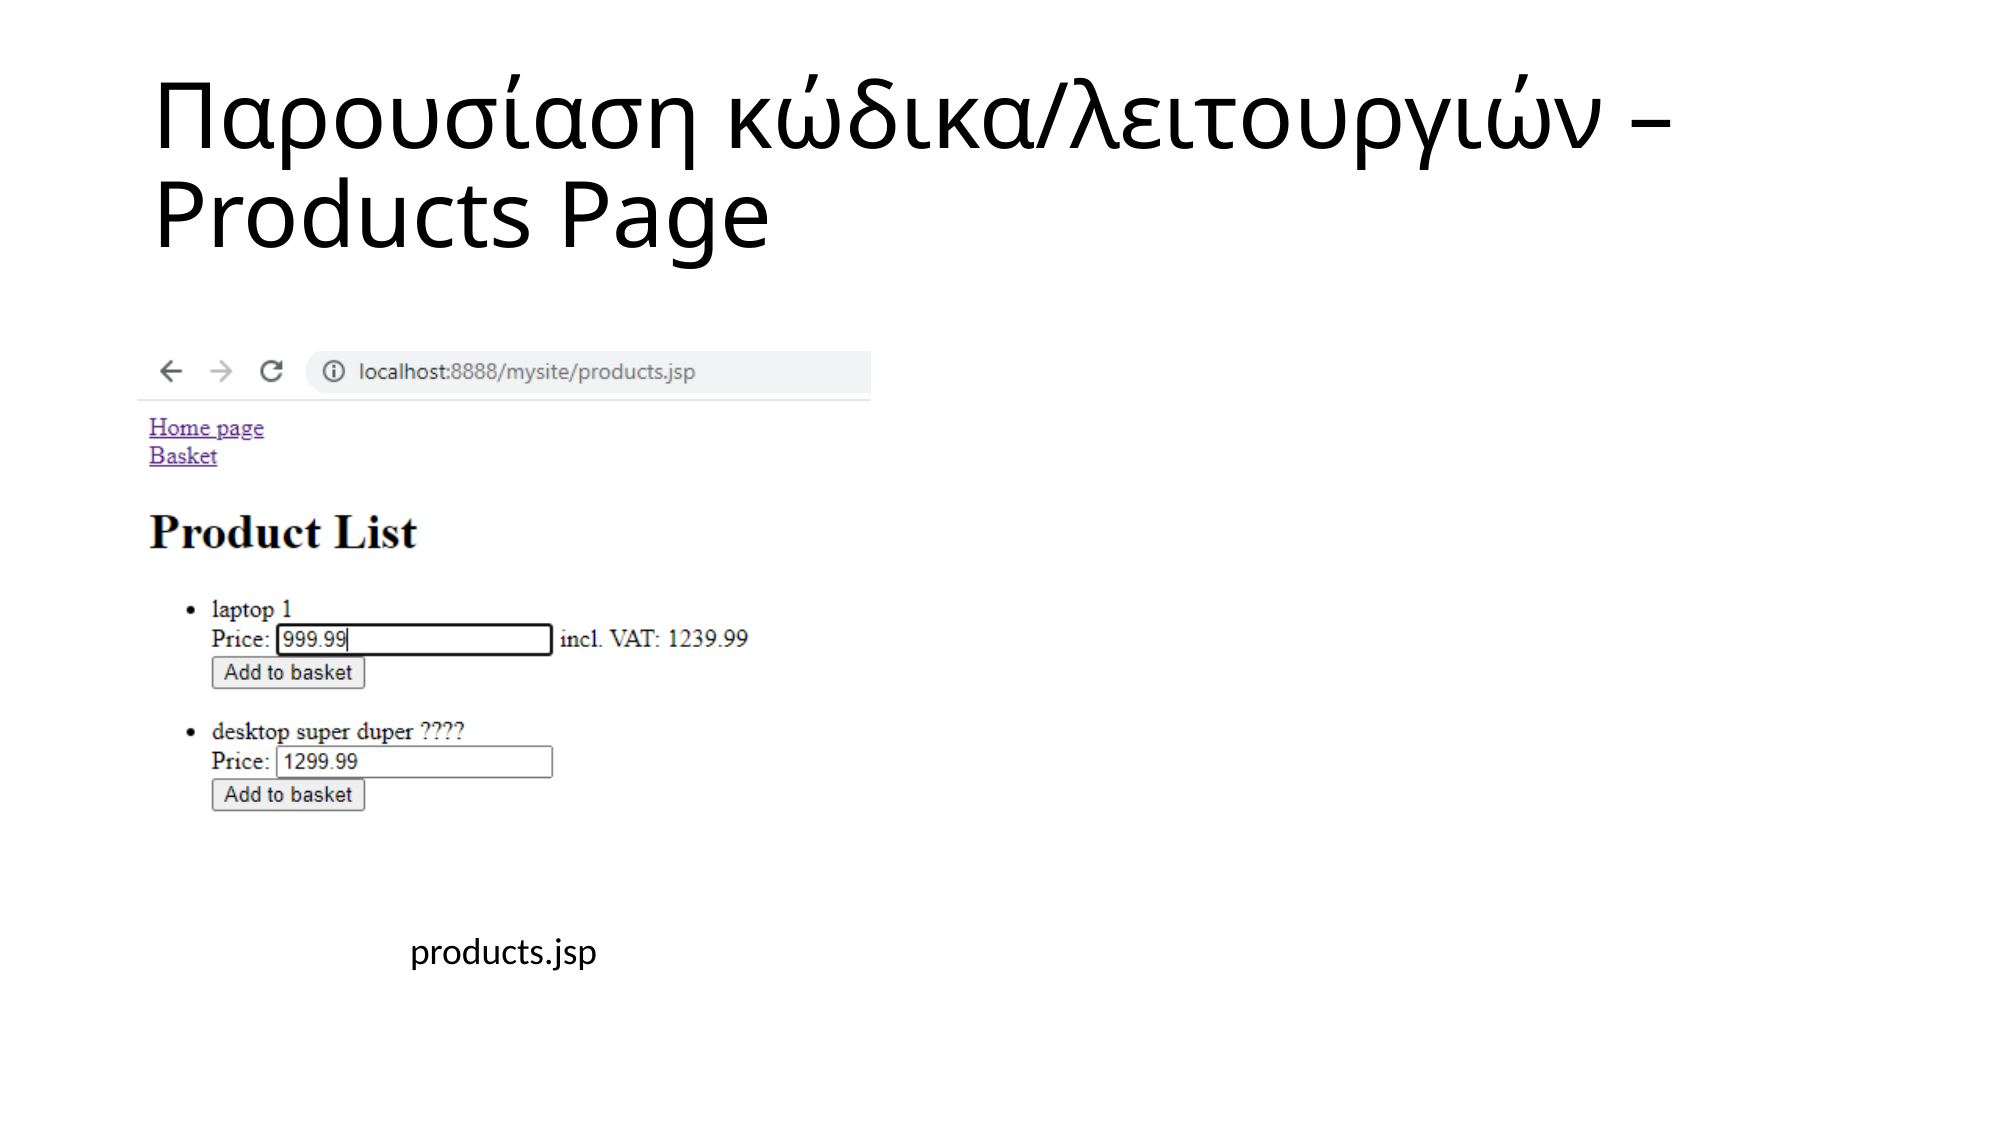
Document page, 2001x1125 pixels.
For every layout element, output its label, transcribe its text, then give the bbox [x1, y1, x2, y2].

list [137, 351, 871, 907]
title Παρουσίαση κώδικα/λειτουργιών – Products Page [137, 59, 1863, 278]
text_box products.jsp [395, 919, 613, 980]
